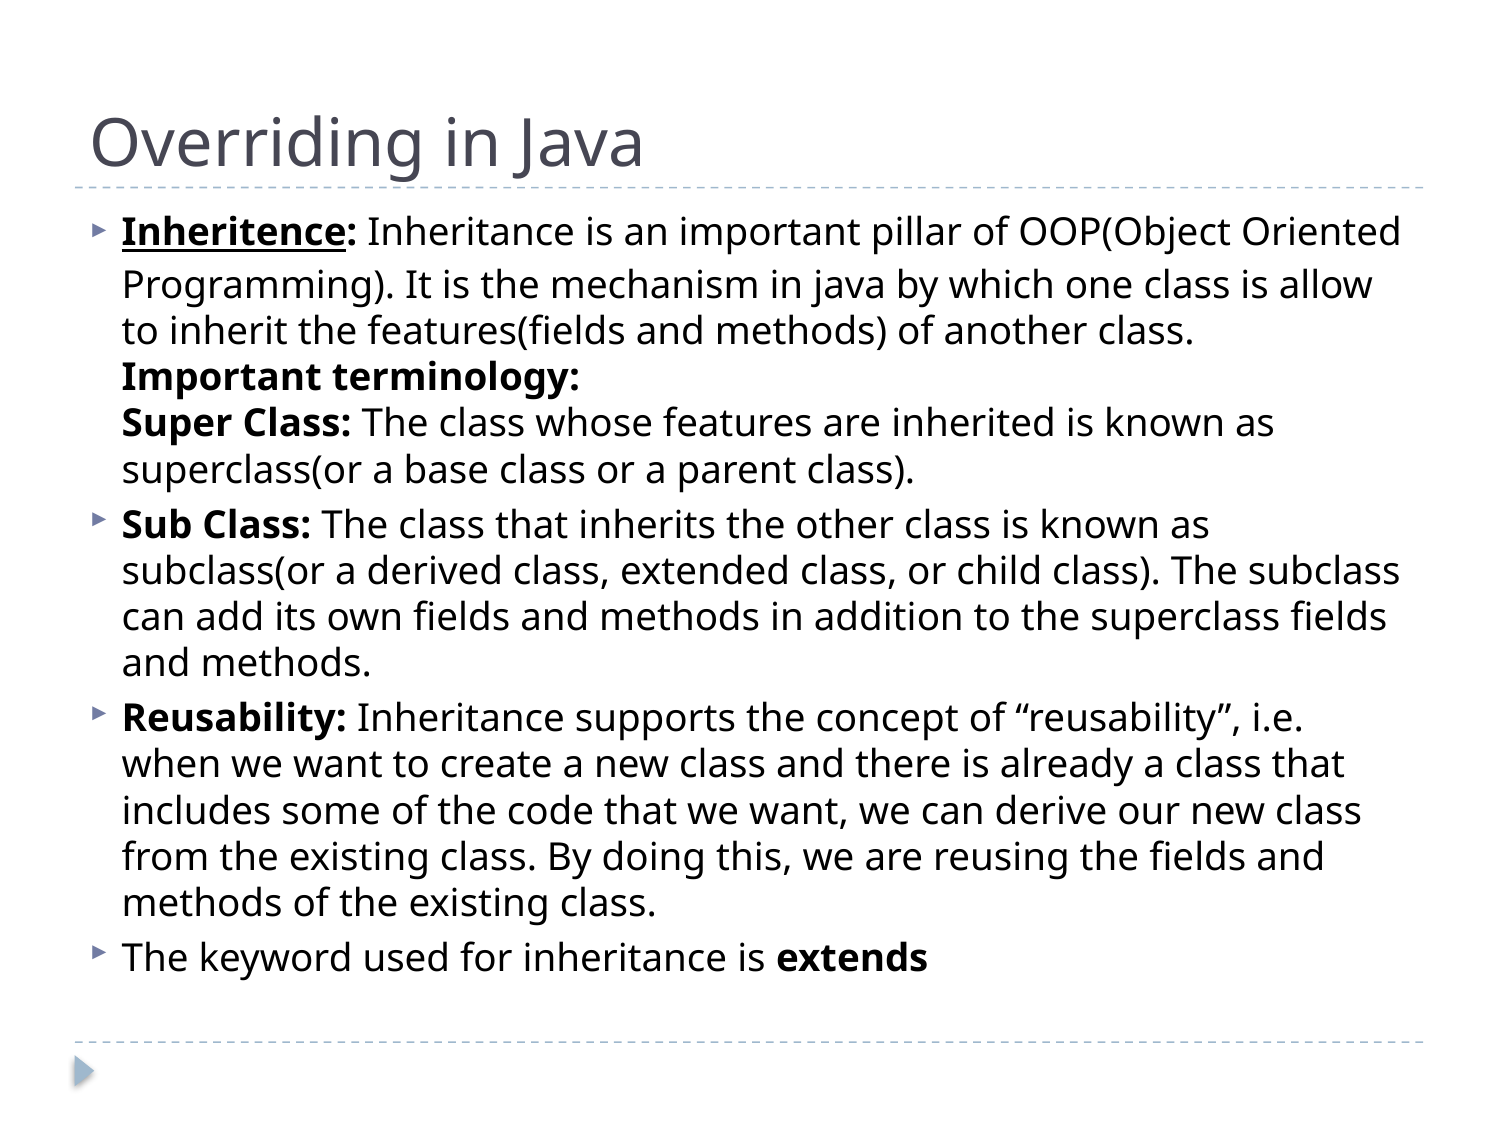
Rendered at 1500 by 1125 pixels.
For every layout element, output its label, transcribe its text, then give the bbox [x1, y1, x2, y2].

text_box Overriding in Java [75, 24, 1425, 188]
text_box Inheritence: Inheritance is an important pillar of OOP(Object Oriented Programming). It is the mechanism in java by which one class is allow to inherit the features(fields and methods) of another class. Important terminology: Super Class: The class whose features are inherited is known as superclass(or a base class or a parent class). Sub Class: The class that inherits the other class is known as subclass(or a derived class, extended class, or child class). The subclass can add its own fields and methods in addition to the superclass fields and methods. Reusability: Inheritance supports the concept of “reusability”, i.e. when we want to create a new class and there is already a class that includes some of the code that we want, we can derive our new class from the existing class. By doing this, we are reusing the fields and methods of the existing class. The keyword used for inheritance is extends [75, 200, 1425, 1010]
